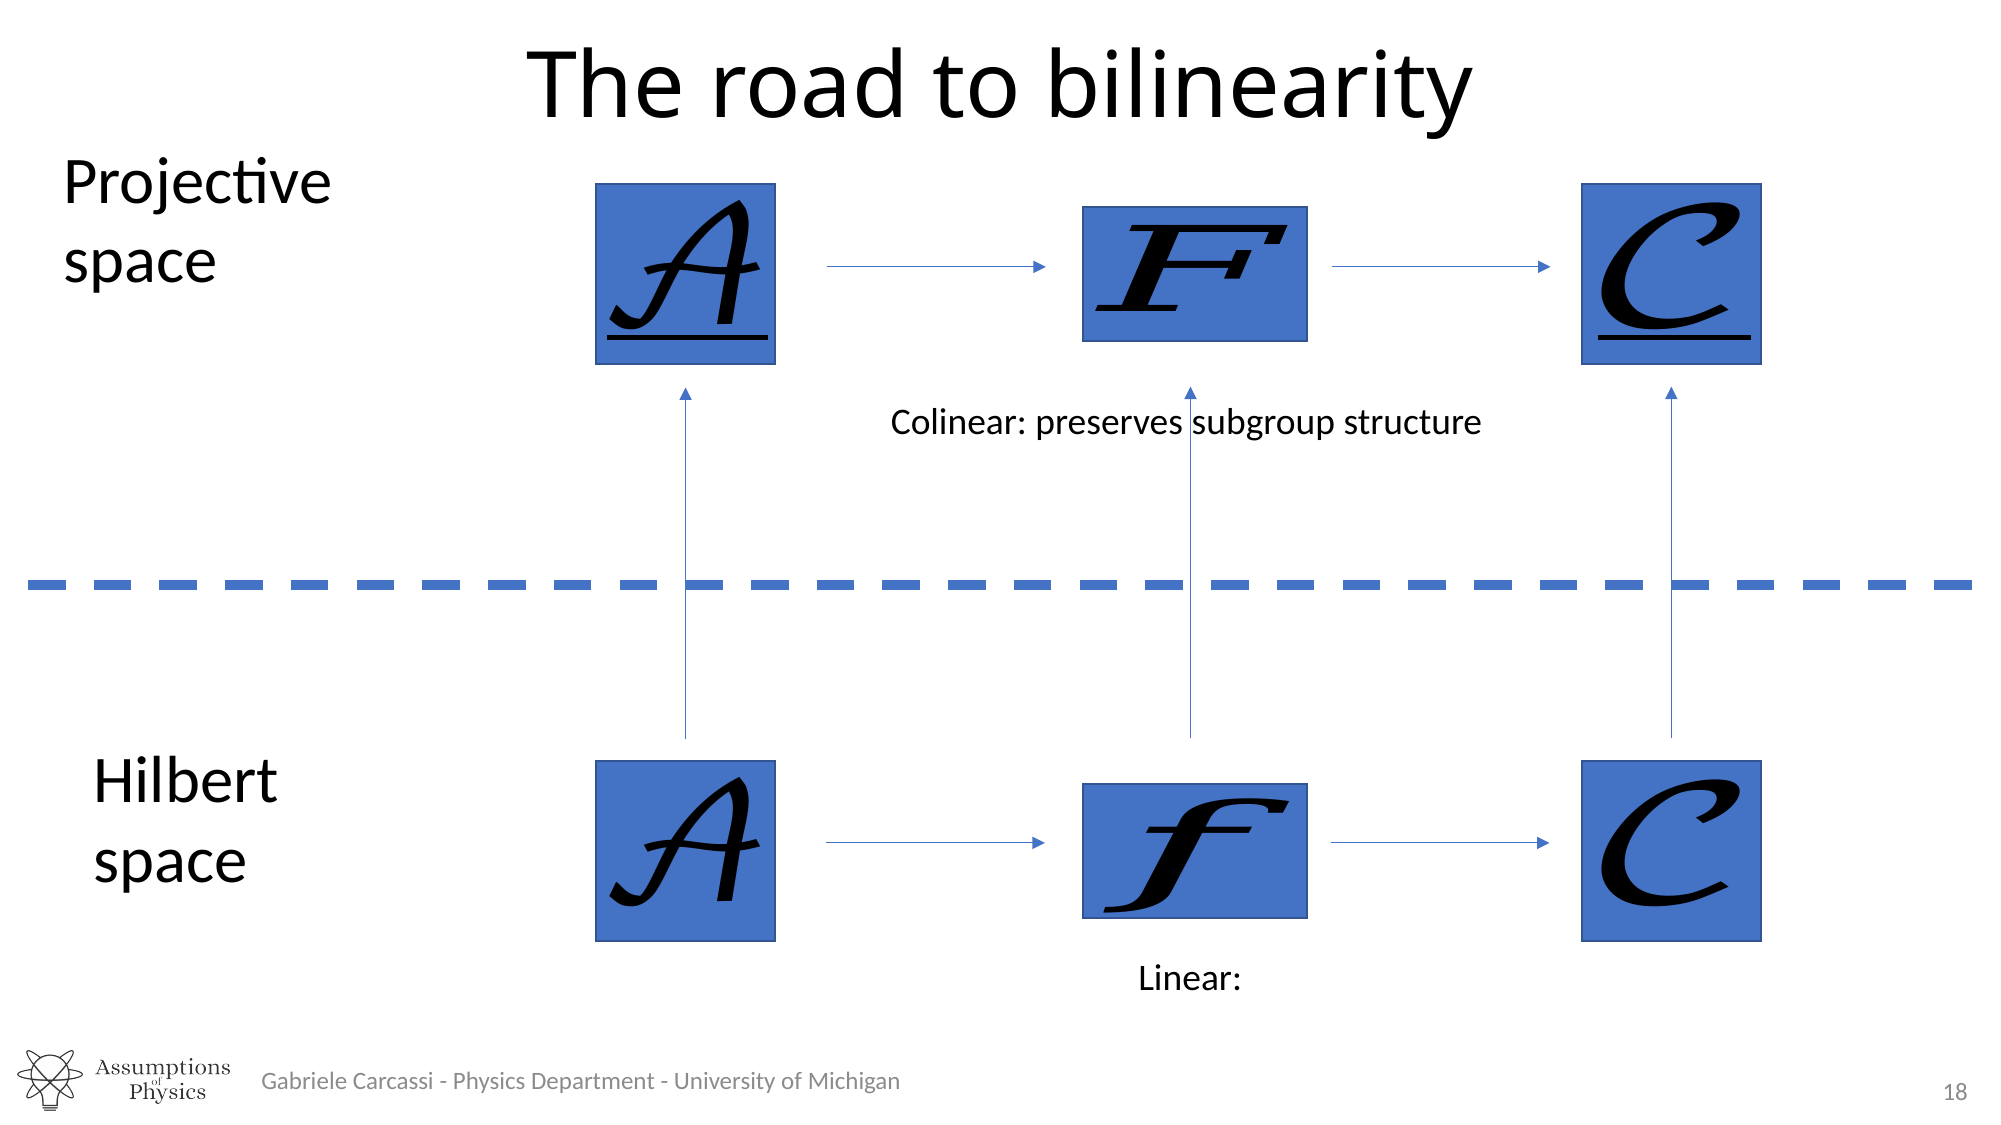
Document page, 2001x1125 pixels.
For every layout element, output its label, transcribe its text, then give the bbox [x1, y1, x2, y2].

picture [17, 1050, 83, 1111]
footer Gabriele Carcassi - Physics Department - University of Michigan [246, 1049, 1226, 1110]
title The road to bilinearity [17, 13, 1983, 162]
slide_number 18 [1891, 1072, 1983, 1110]
picture [95, 1058, 230, 1104]
